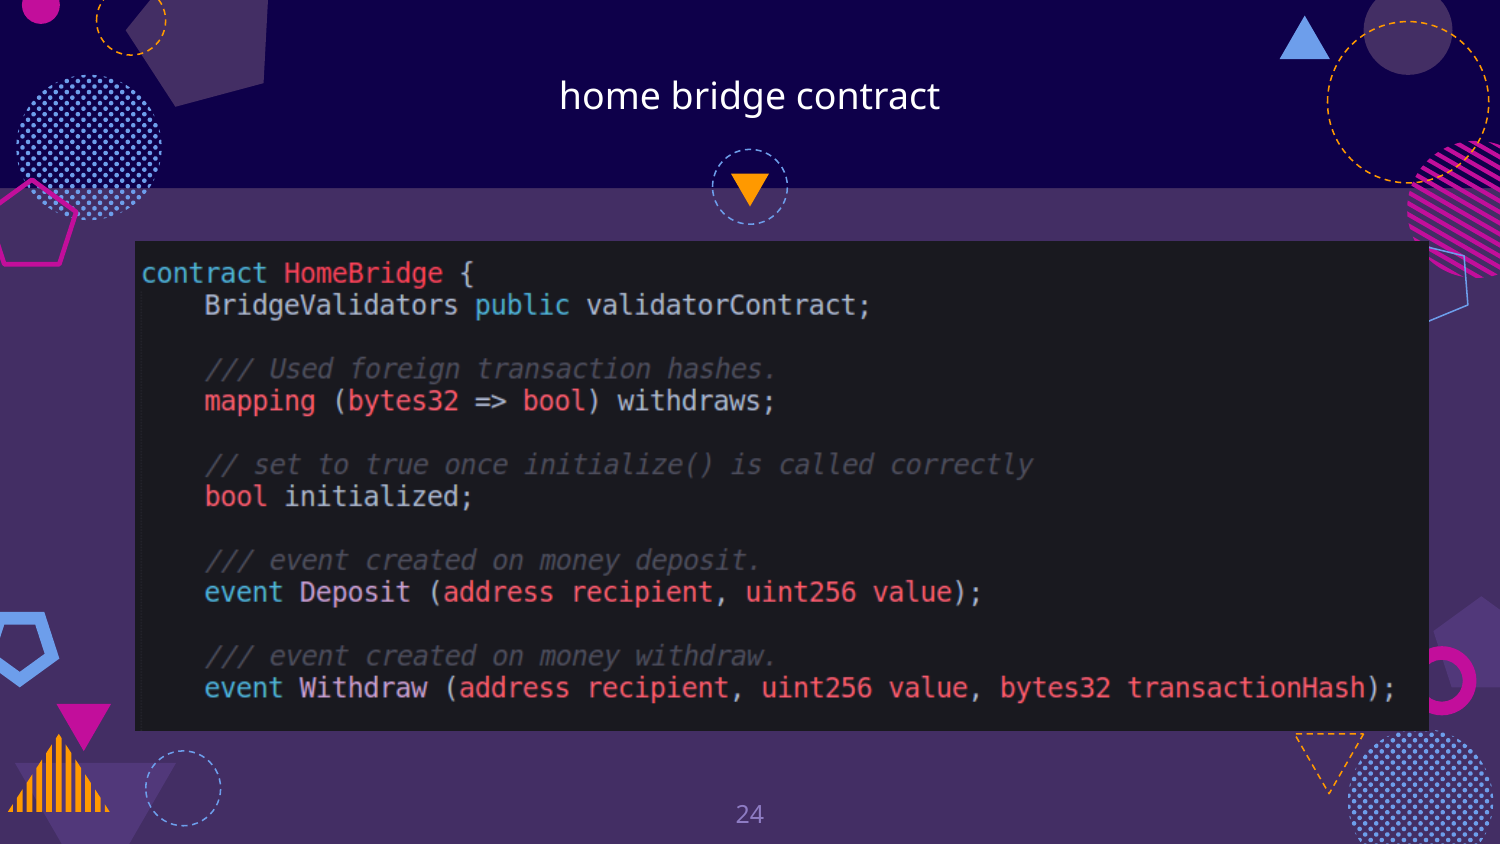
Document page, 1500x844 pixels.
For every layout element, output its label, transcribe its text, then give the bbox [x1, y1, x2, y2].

picture [135, 241, 1429, 731]
slide_number ‹#› [705, 783, 795, 844]
title home bridge contract [335, 0, 1165, 189]
text_box [374, 0, 1340, 39]
